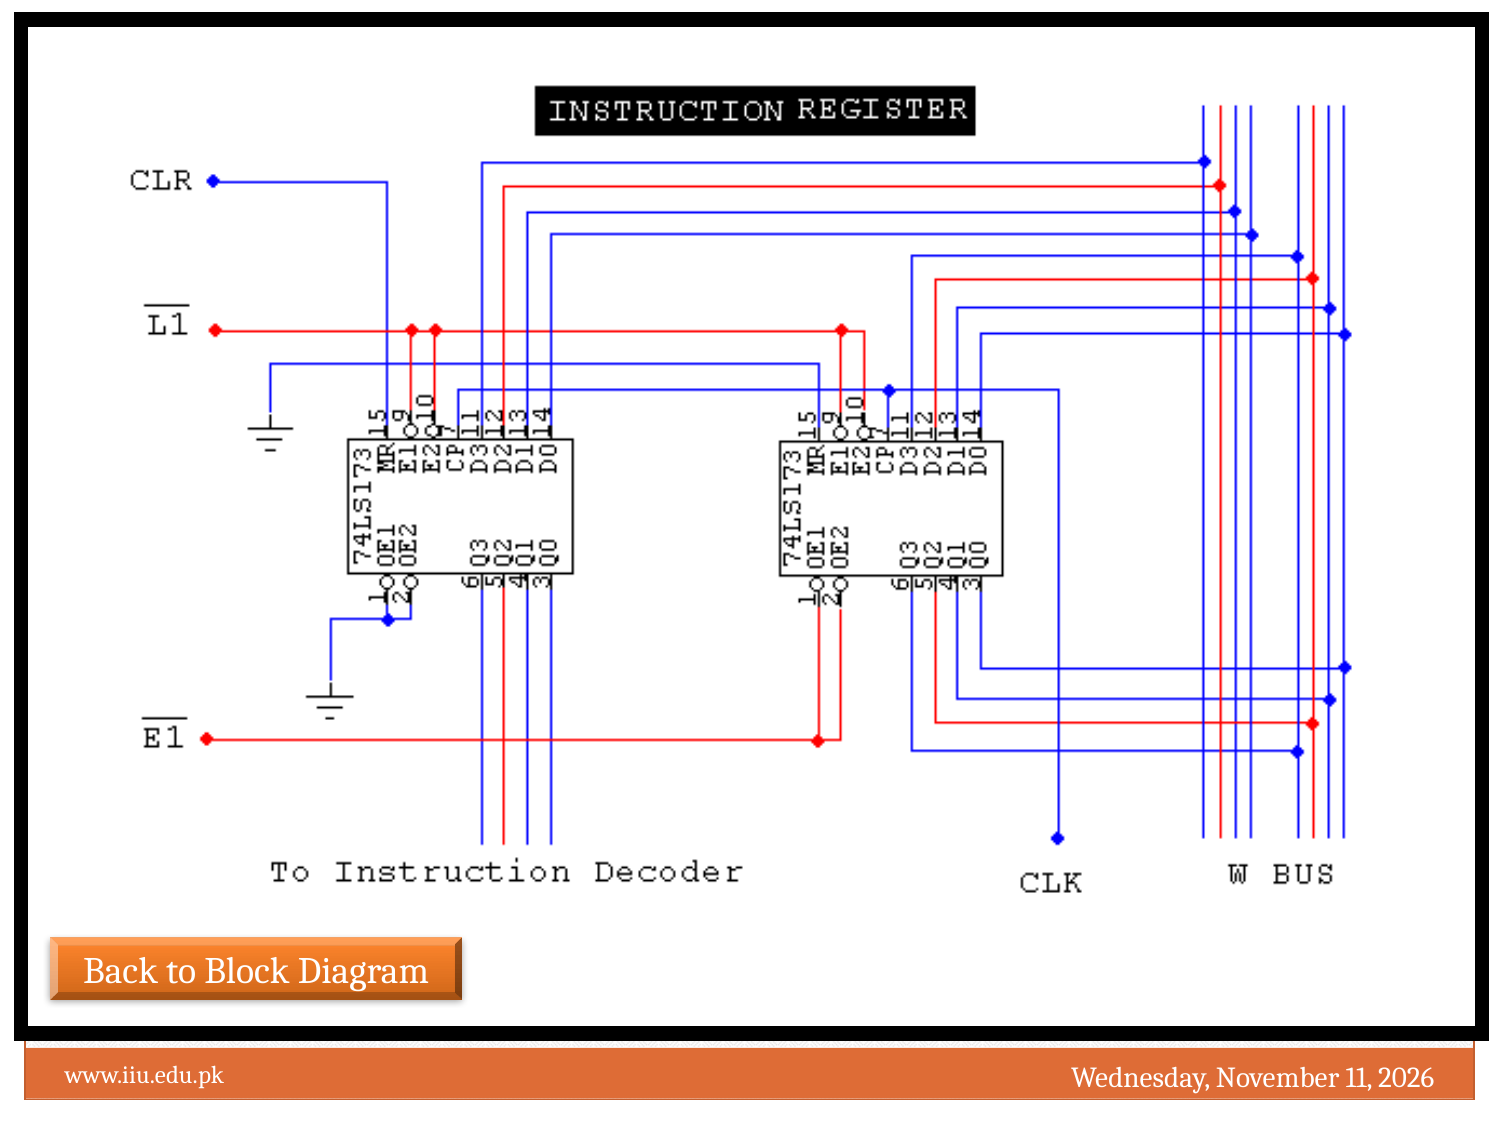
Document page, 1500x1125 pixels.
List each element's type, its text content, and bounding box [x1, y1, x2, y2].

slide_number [950, 1050, 1450, 1111]
footer www.iiu.edu.pk [50, 1051, 638, 1112]
picture [27, 26, 1476, 1027]
